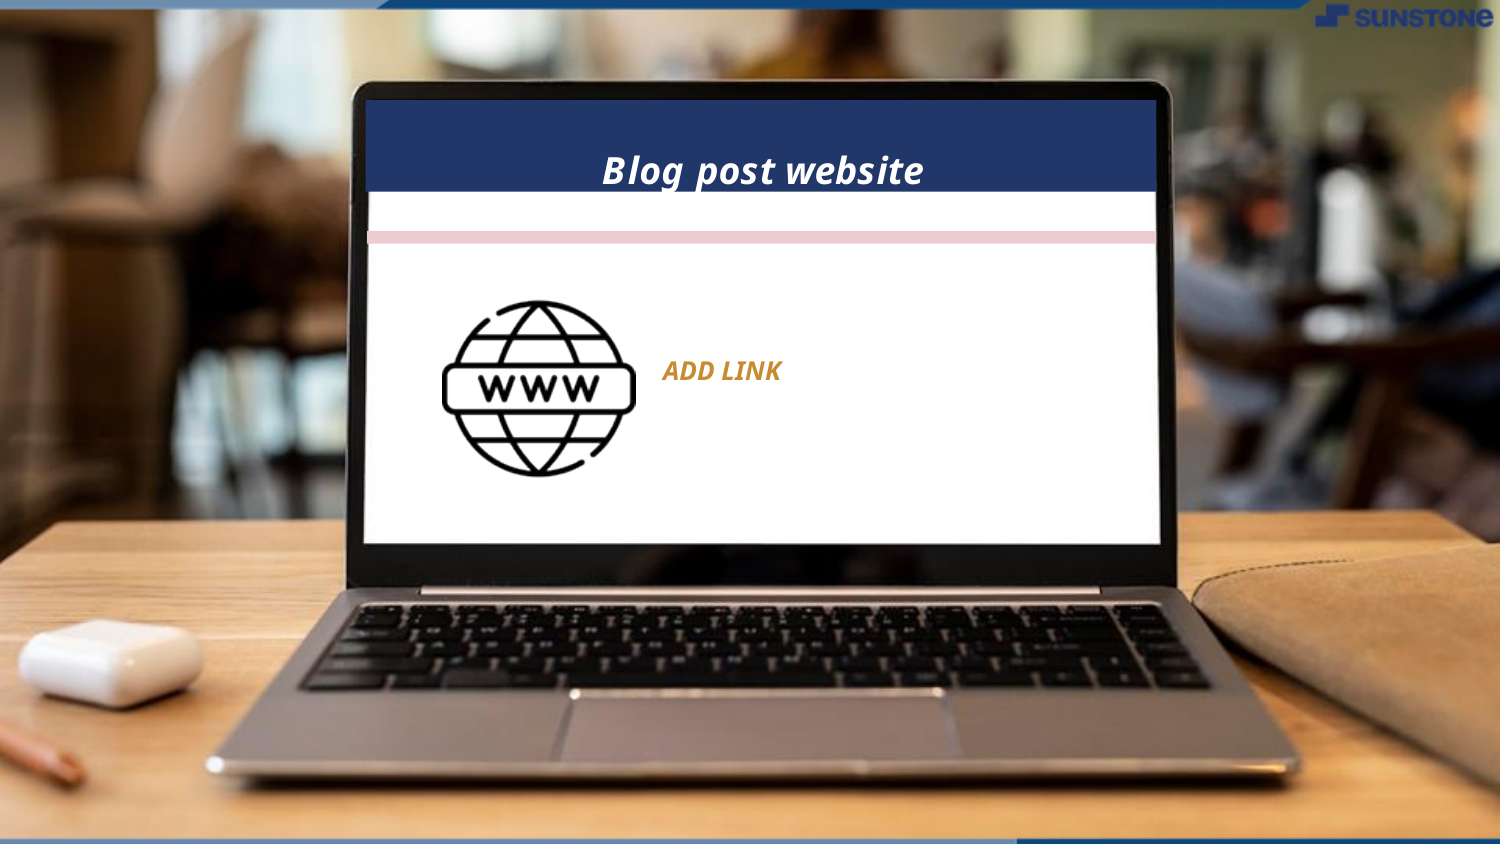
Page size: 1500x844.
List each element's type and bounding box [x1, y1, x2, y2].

text_box [0, 0, 1500, 844]
